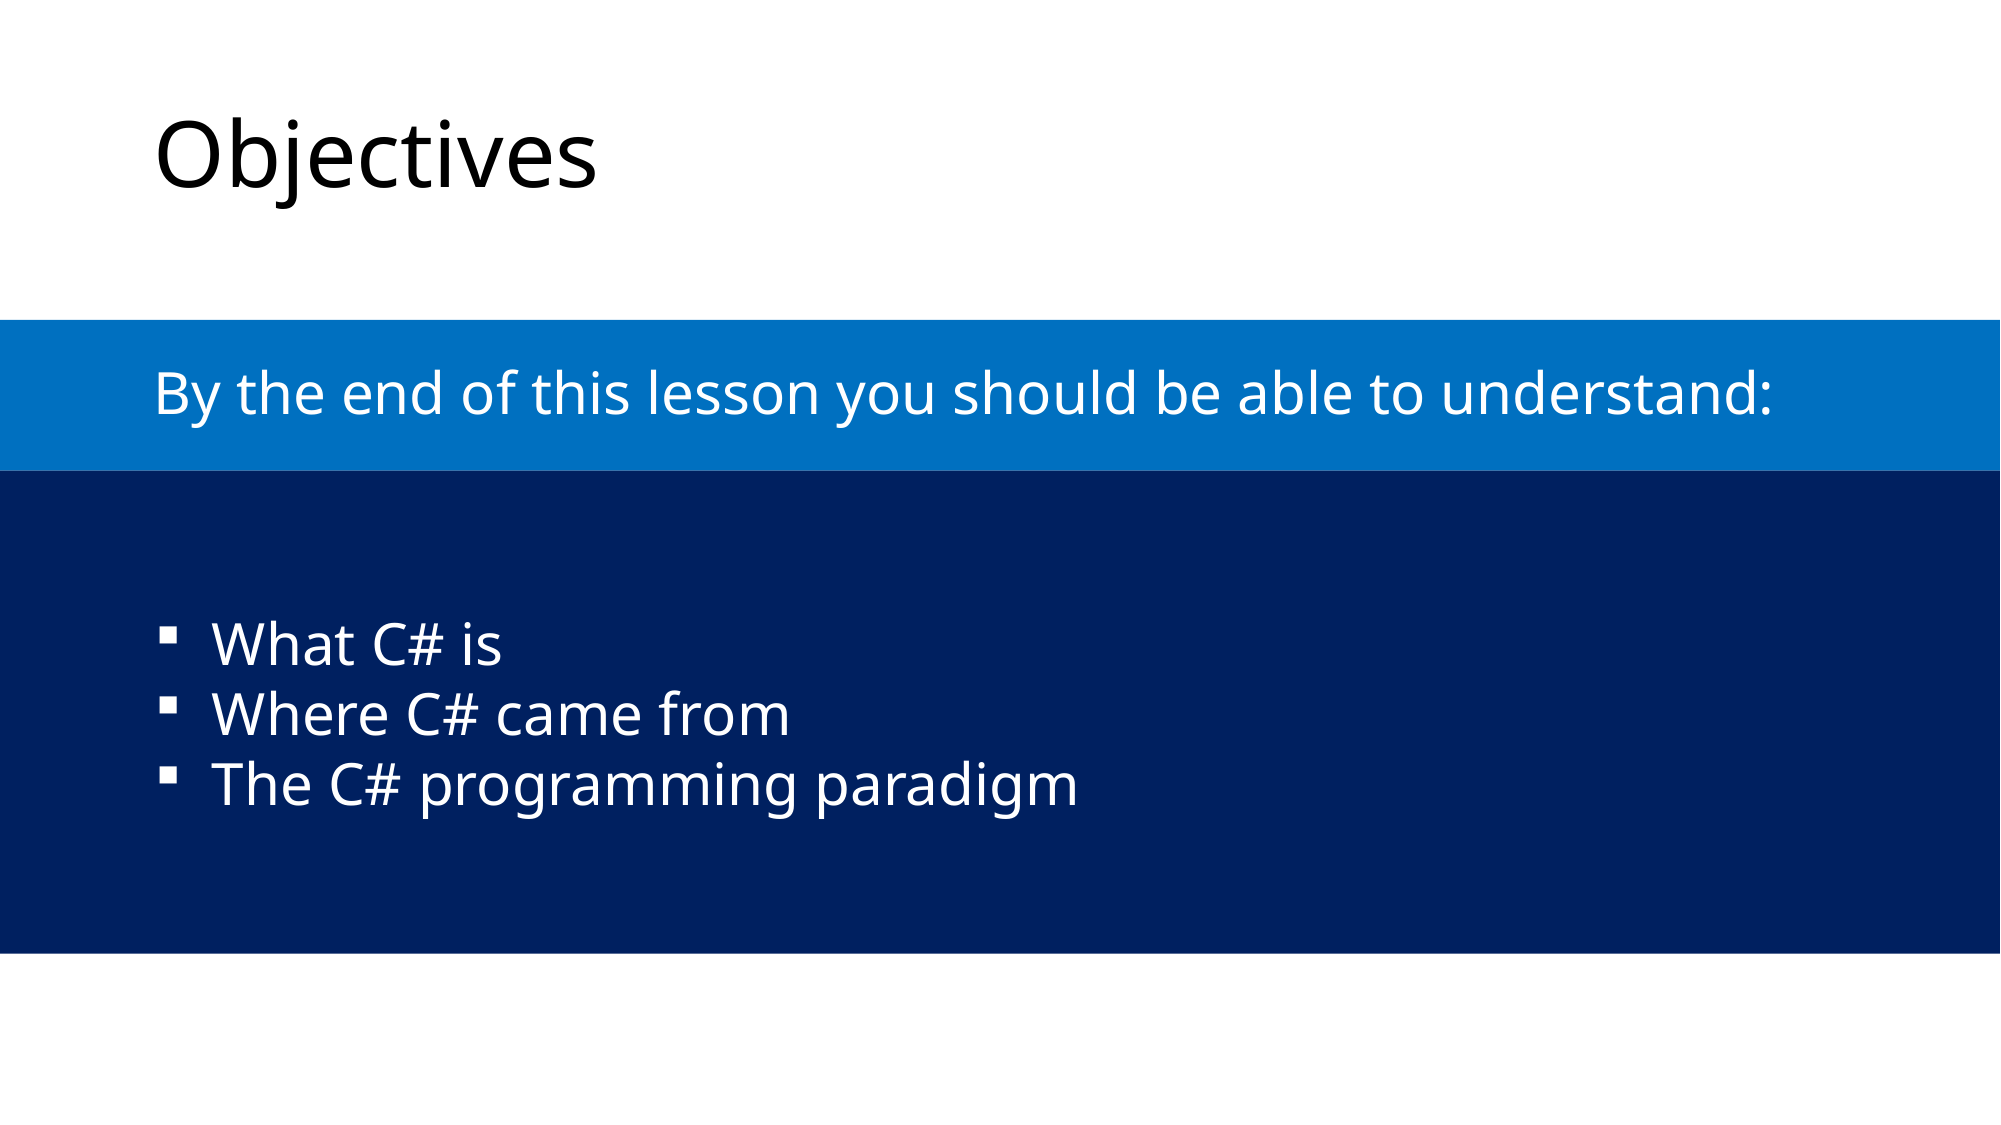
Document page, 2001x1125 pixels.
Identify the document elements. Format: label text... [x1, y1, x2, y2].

text_box Objectives [138, 88, 951, 213]
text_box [0, 319, 2000, 954]
